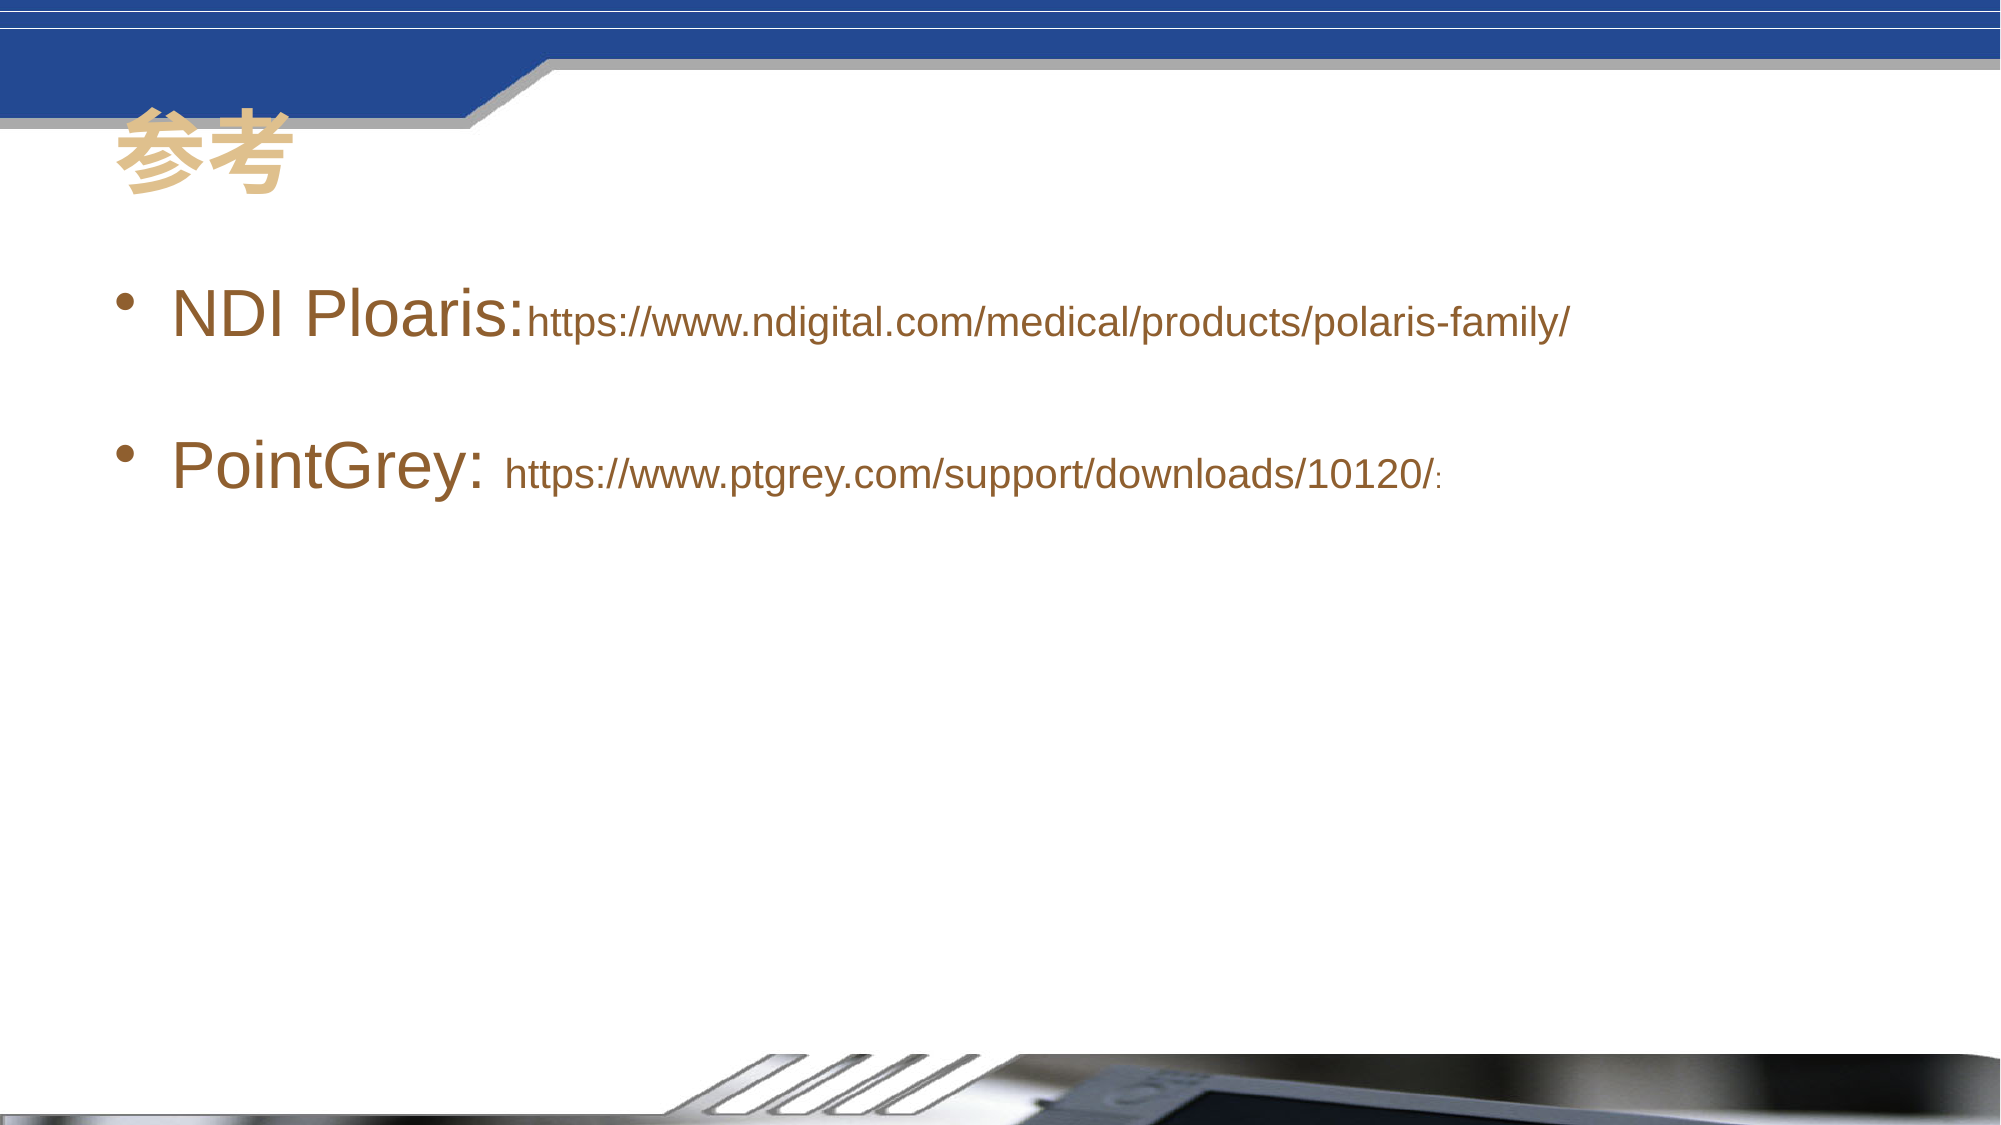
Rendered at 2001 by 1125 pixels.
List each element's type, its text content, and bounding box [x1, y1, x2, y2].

picture [0, 0, 2001, 1125]
list NDI Ploaris:https://www.ndigital.com/medical/products/polaris-family/ PointGrey: https://www.ptgrey.com/support/downloads/10120/: [99, 262, 1901, 1006]
title 参考 [99, 66, 1901, 233]
